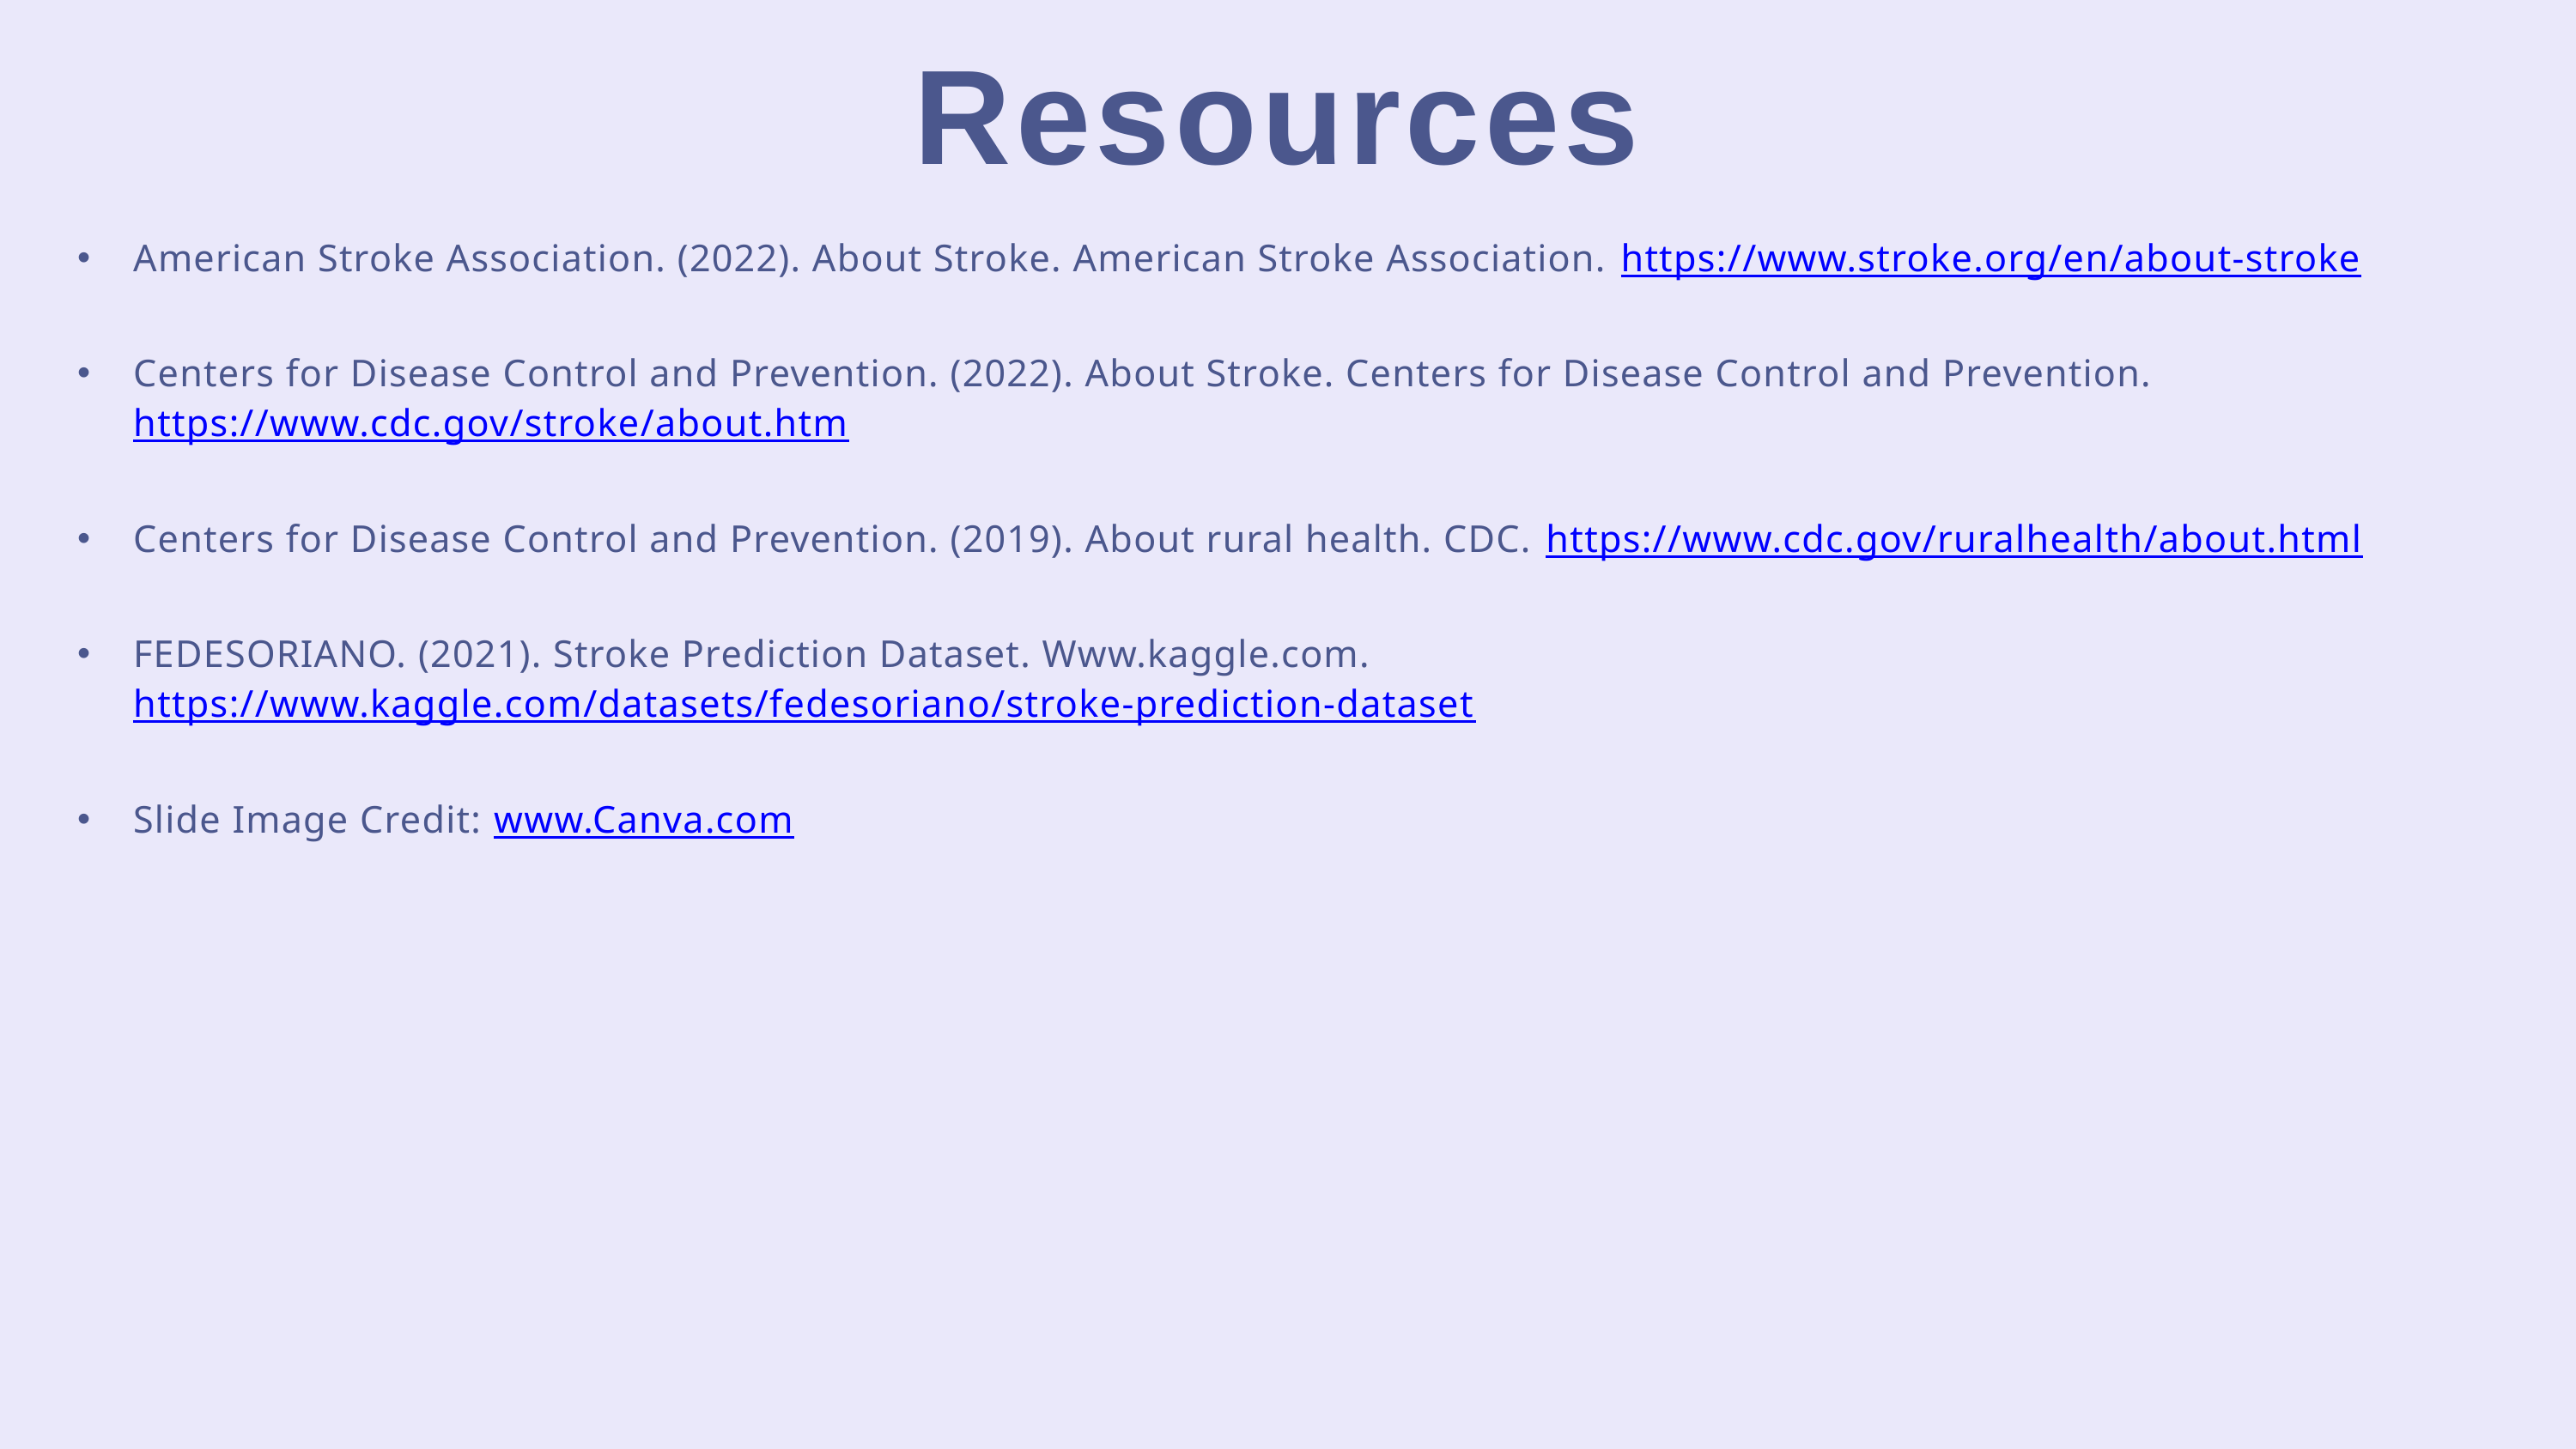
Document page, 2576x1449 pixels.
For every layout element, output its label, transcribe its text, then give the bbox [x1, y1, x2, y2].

list American Stroke Association. (2022). About Stroke. American Stroke Association. https://www.stroke.org/en/about-stroke Centers for Disease Control and Prevention. (2022). About Stroke. Centers for Disease Control and Prevention. https://www.cdc.gov/stroke/about.htm Centers for Disease Control and Prevention. (2019). About rural health. CDC. https://www.cdc.gov/ruralhealth/about.html FEDESORIANO. (2021). Stroke Prediction Dataset. Www.kaggle.com. https://www.kaggle.com/datasets/fedesoriano/stroke-prediction-dataset Slide Image Credit: www.Canva.com [64, 225, 2490, 863]
title Resources [64, 39, 2490, 200]
